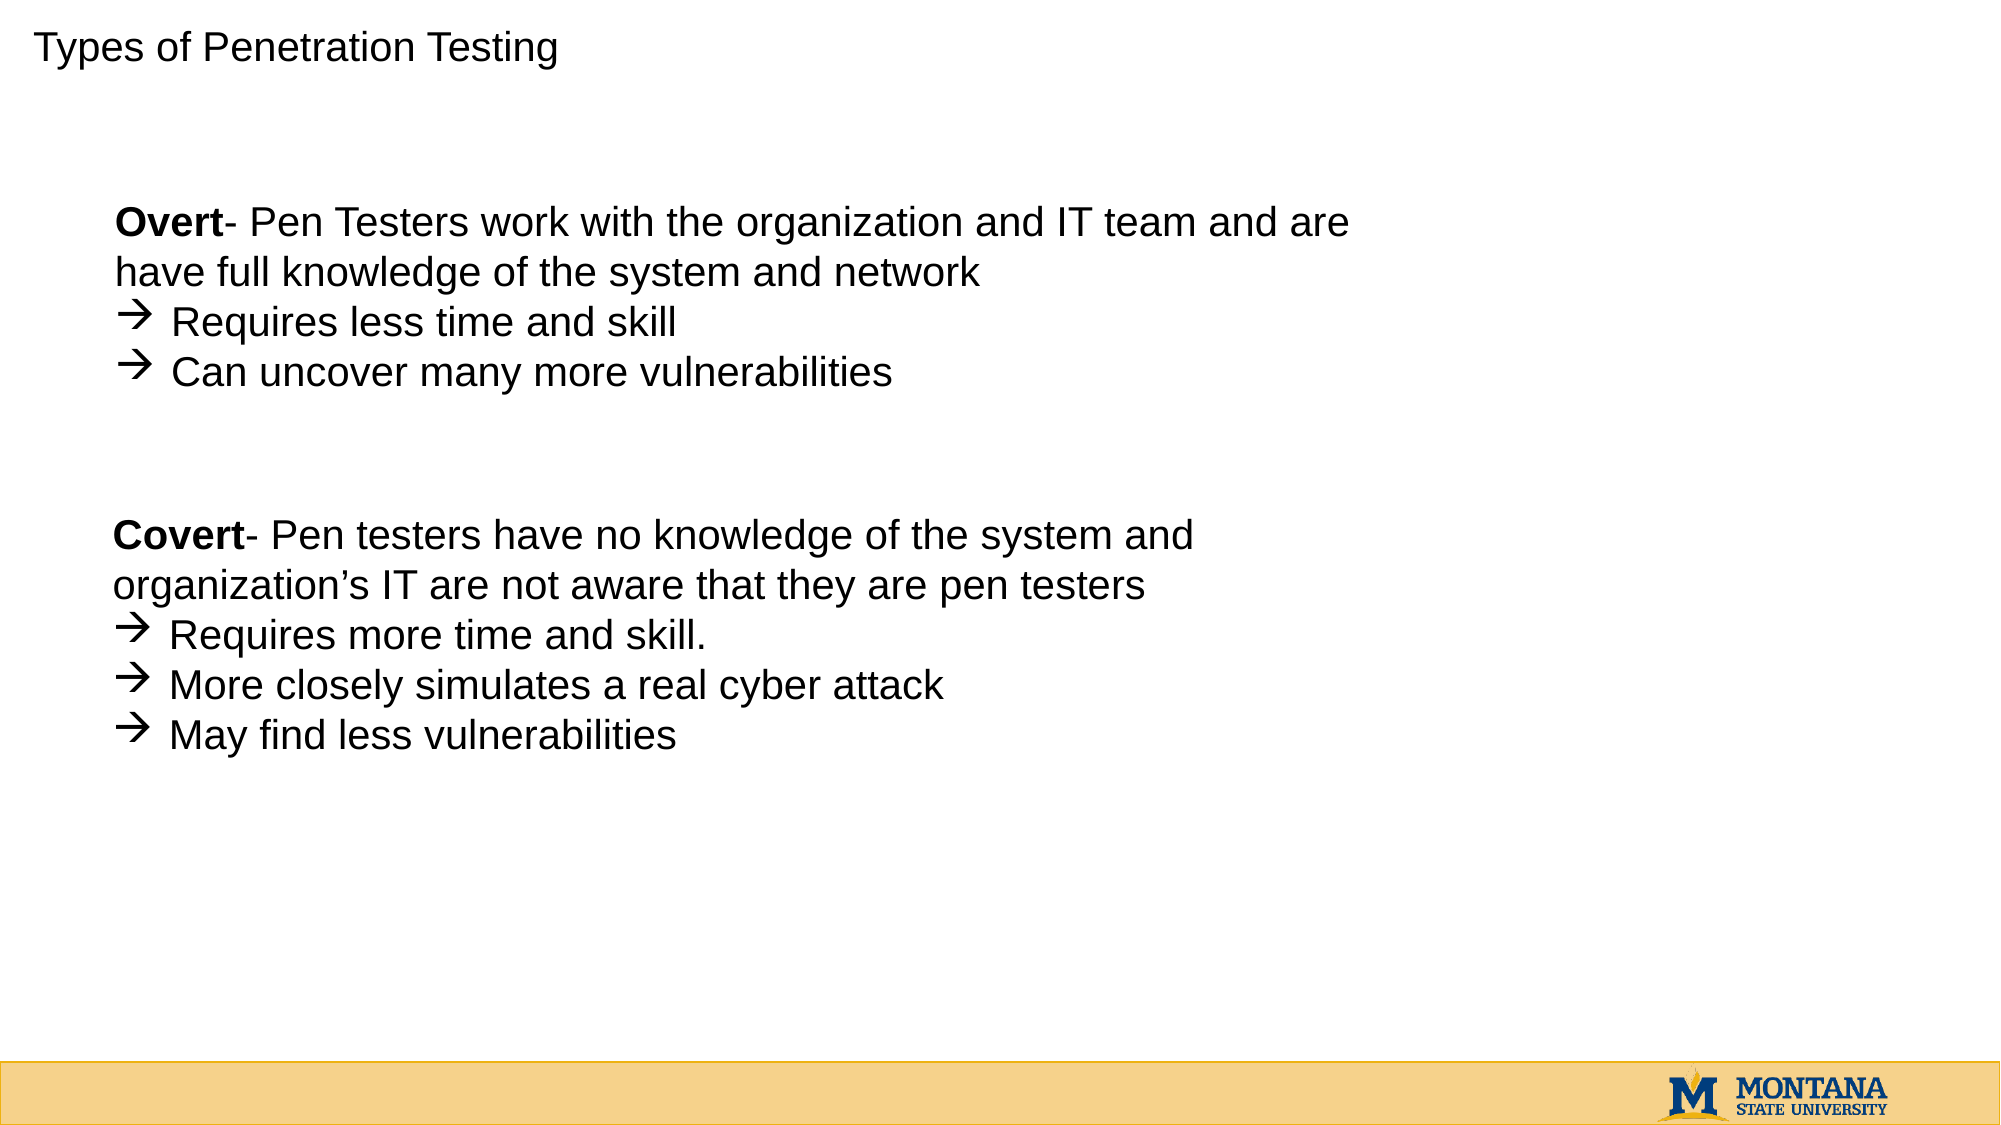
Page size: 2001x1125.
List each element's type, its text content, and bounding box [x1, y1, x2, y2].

text_box Overt- Pen Testers work with the organization and IT team and are have full knowledge of the system and network Requires less time and skill Can uncover many more vulnerabilities [99, 187, 1425, 403]
text_box Types of Penetration Testing [18, 12, 575, 78]
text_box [0, 1060, 1658, 1125]
text_box Covert- Pen testers have no knowledge of the system and organization’s IT are not aware that they are pen testers Requires more time and skill. More closely simulates a real cyber attack May find less vulnerabilities [97, 500, 1423, 765]
picture [1656, 1062, 1888, 1123]
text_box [1885, 1060, 2000, 1125]
